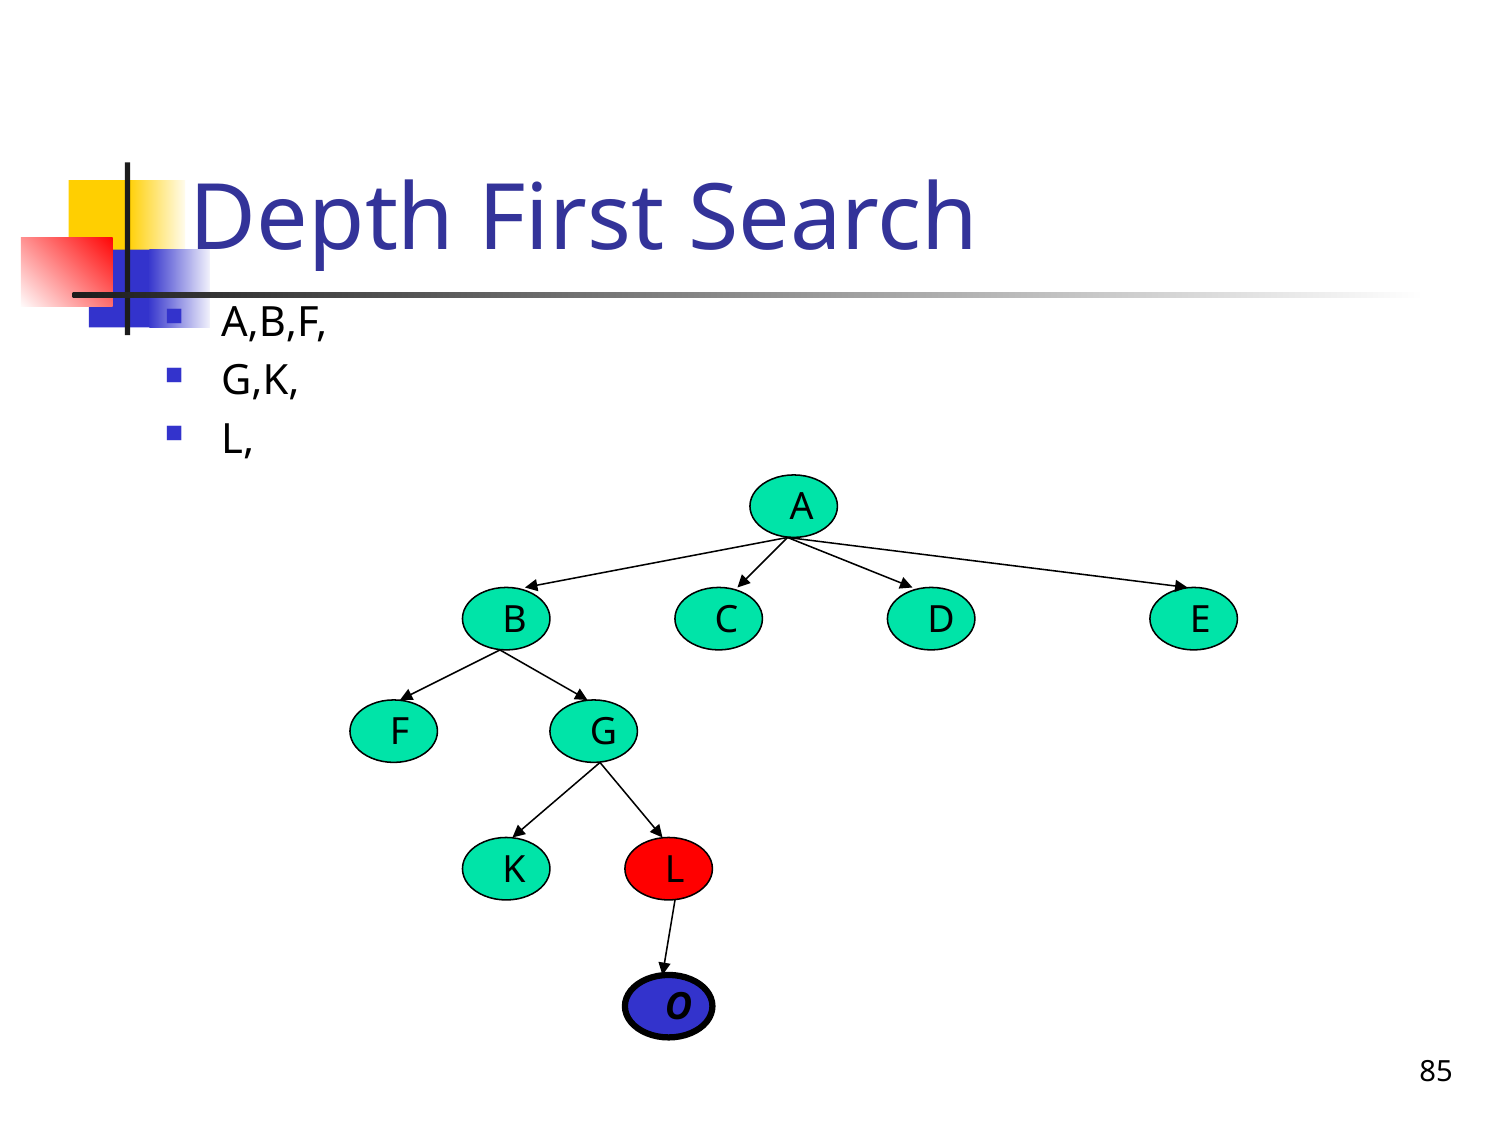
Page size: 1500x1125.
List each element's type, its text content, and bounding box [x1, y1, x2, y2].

text_box A,B,F, G,K, L, [149, 287, 1425, 425]
slide_number 85 [1154, 1023, 1468, 1100]
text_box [349, 474, 1238, 1038]
title Depth First Search [174, 87, 1451, 276]
